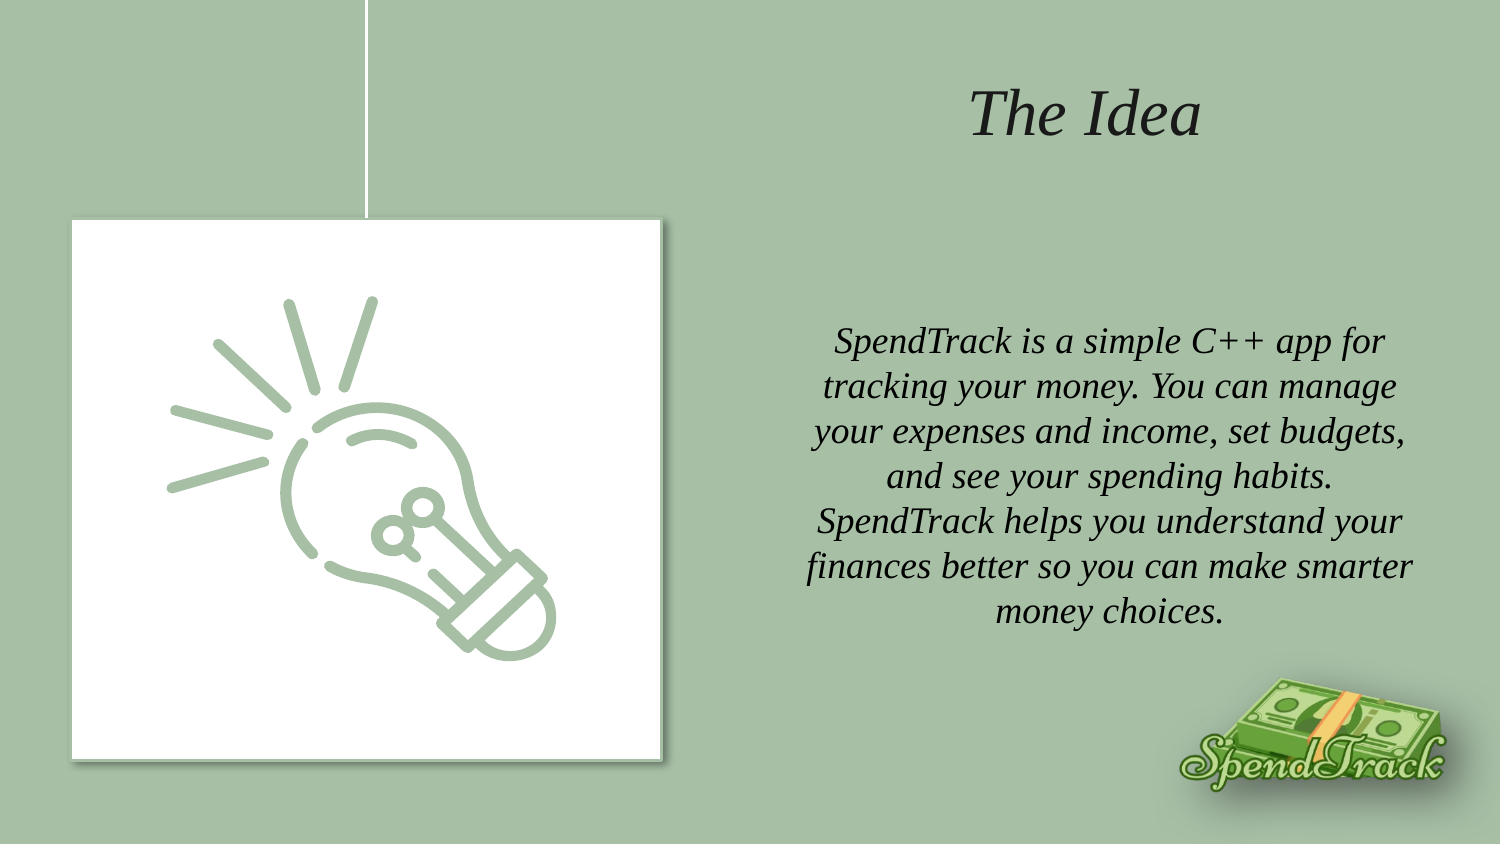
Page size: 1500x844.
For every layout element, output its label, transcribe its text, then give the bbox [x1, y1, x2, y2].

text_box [165, 296, 557, 662]
text_box [70, 218, 662, 761]
picture [1140, 574, 1500, 844]
text_box SpendTrack is a simple C++ app for tracking your money. You can manage your expenses and income, set budgets, and see your spending habits. SpendTrack helps you understand your finances better so you can make smarter money choices. [791, 308, 1430, 639]
title The Idea [952, 61, 1500, 156]
